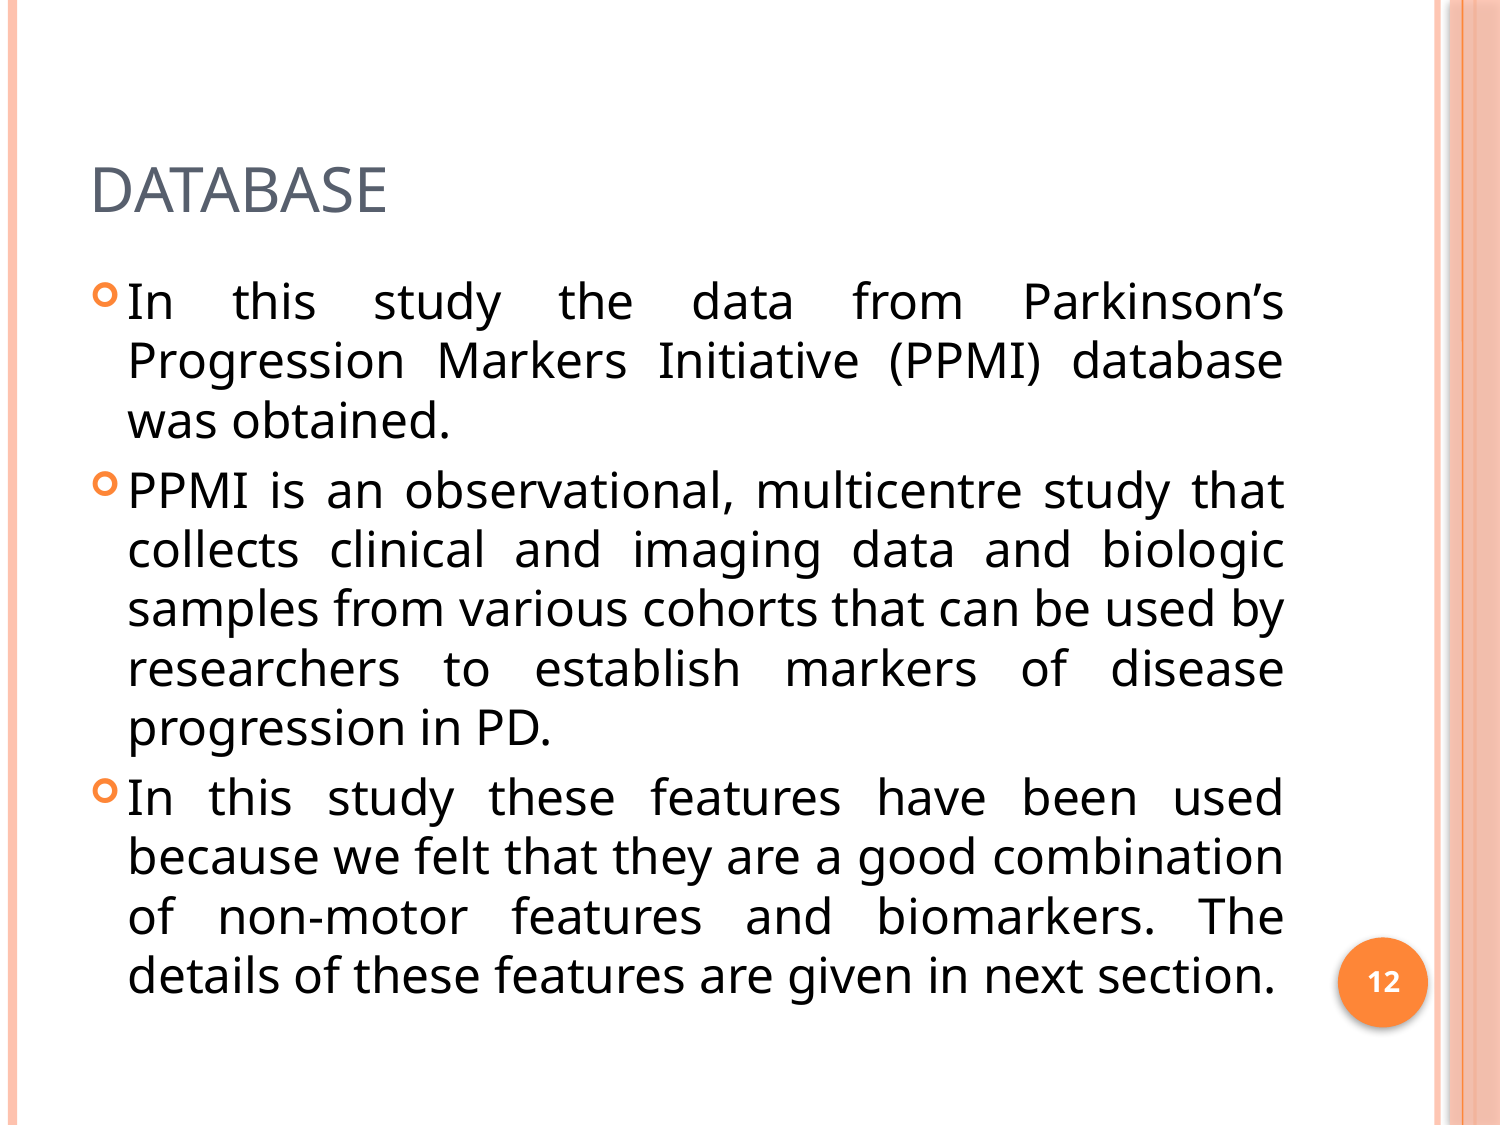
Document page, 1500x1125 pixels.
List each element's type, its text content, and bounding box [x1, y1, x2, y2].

list In this study the data from Parkinson’s Progression Markers Initiative (PPMI) database was obtained. PPMI is an observational, multicentre study that collects clinical and imaging data and biologic samples from various cohorts that can be used by researchers to establish markers of disease progression in PD. In this study these features have been used because we felt that they are a good combination of non-motor features and biomarkers. The details of these features are given in next section. [75, 262, 1300, 1062]
title DATABASE [75, 45, 1300, 233]
slide_number 12 [1333, 940, 1434, 1027]
